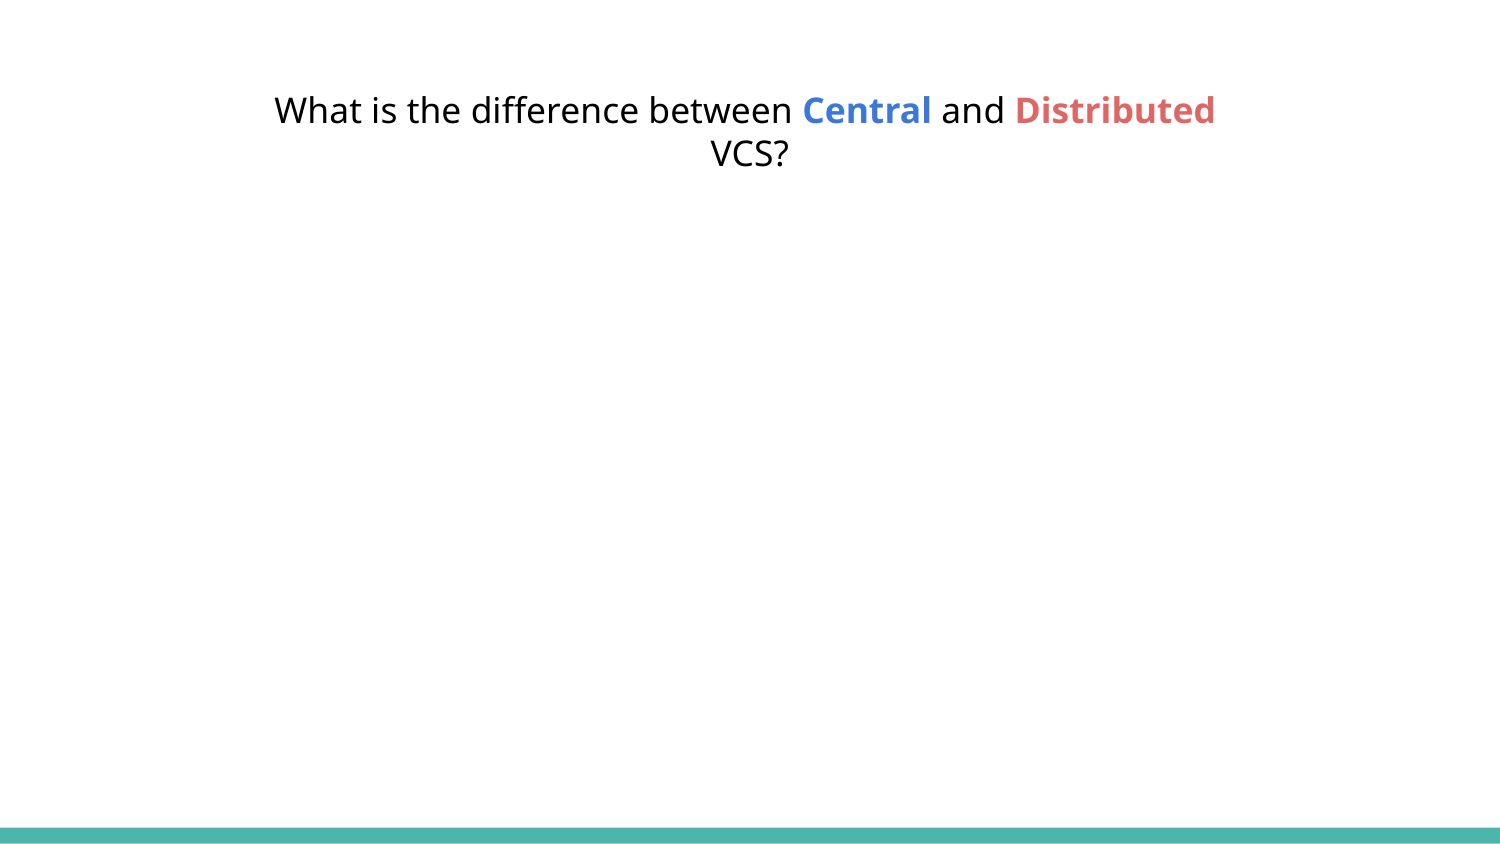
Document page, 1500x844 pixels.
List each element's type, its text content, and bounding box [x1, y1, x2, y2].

title What is the difference between Central and Distributed VCS? [51, 72, 1449, 189]
